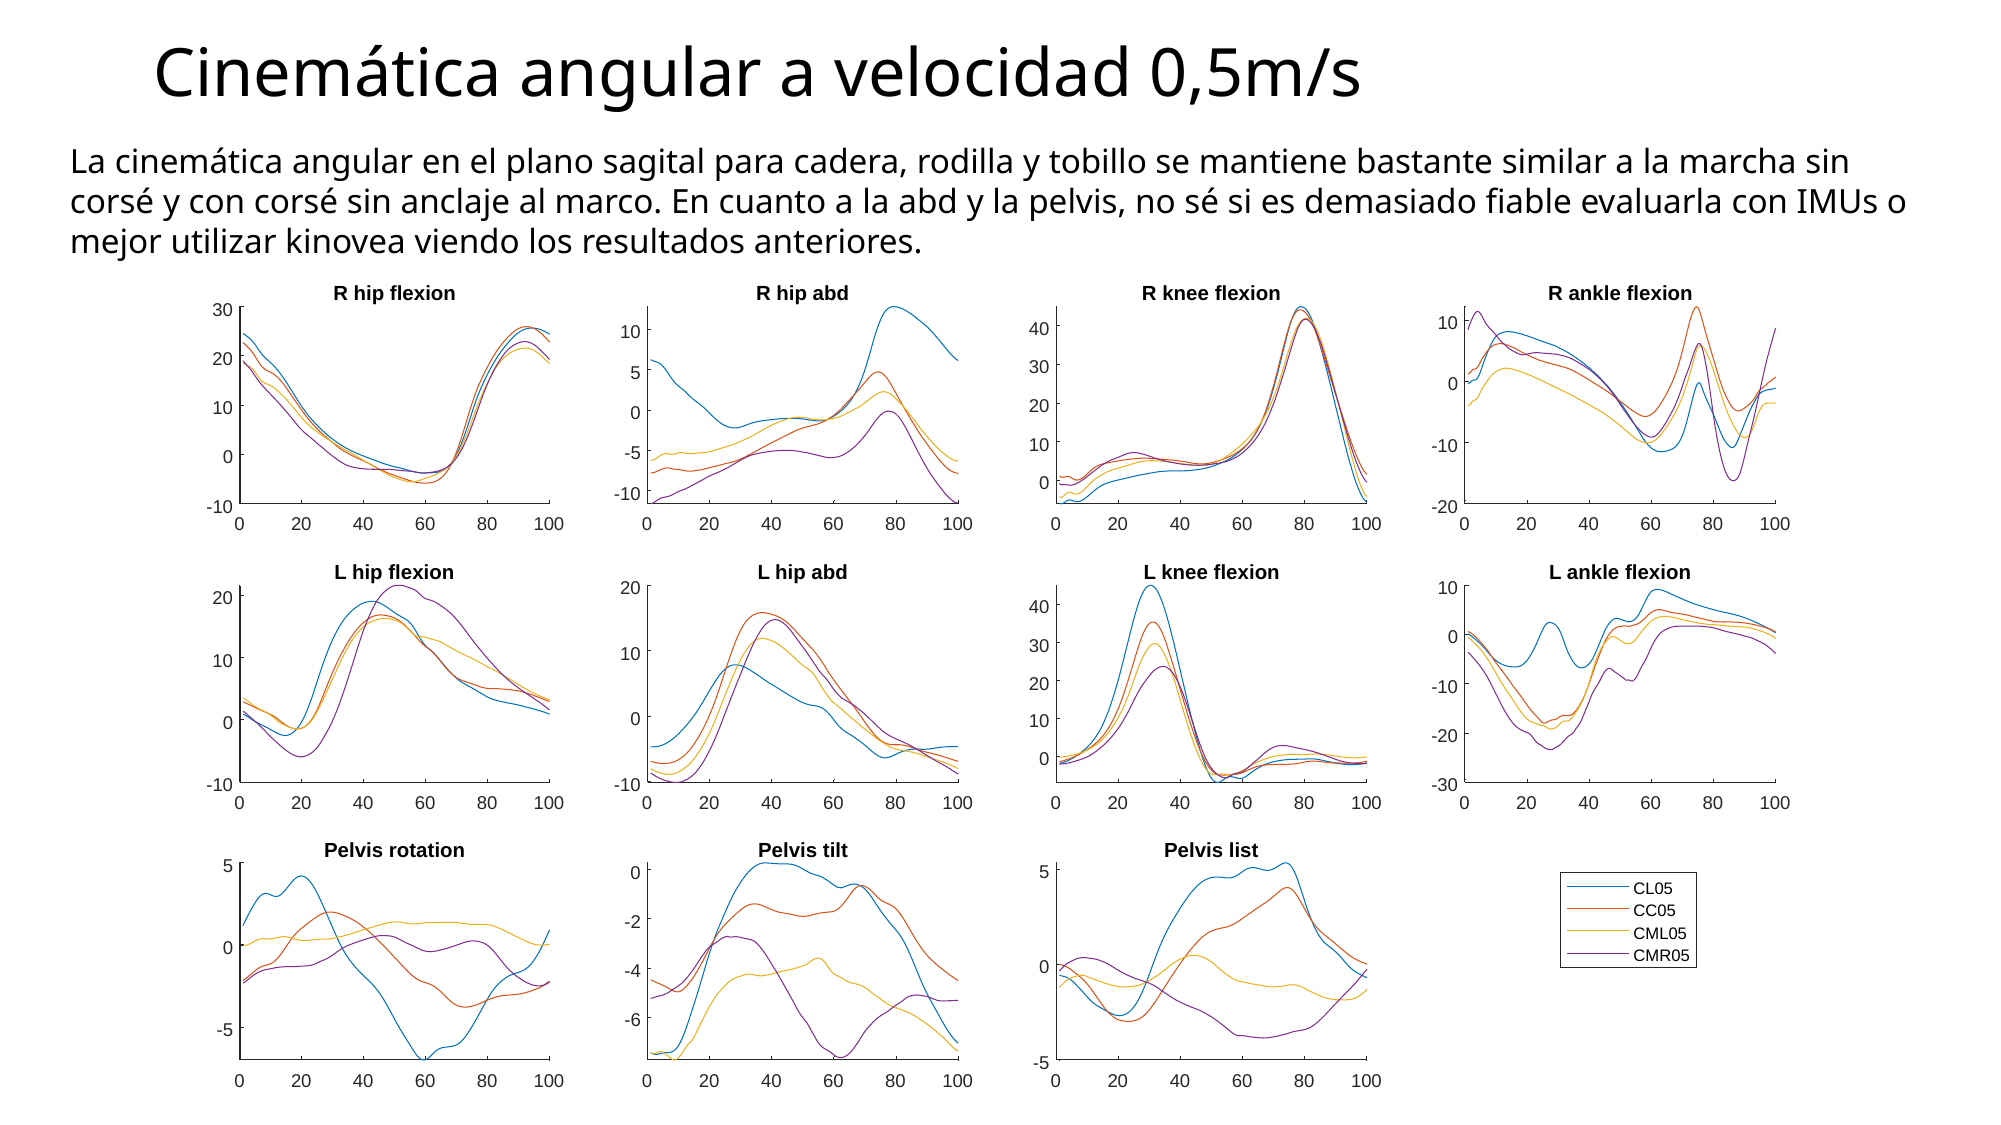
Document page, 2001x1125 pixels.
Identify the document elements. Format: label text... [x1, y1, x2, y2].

picture [193, 267, 1812, 1110]
title Cinemática angular a velocidad 0,5m/s [138, 16, 1862, 133]
text_box La cinemática angular en el plano sagital para cadera, rodilla y tobillo se mantiene bastante similar a la marcha sin corsé y con corsé sin anclaje al marco. En cuanto a la abd y la pelvis, no sé si es demasiado fiable evaluarla con IMUs o mejor utilizar kinovea viendo los resultados anteriores. [55, 133, 1929, 268]
